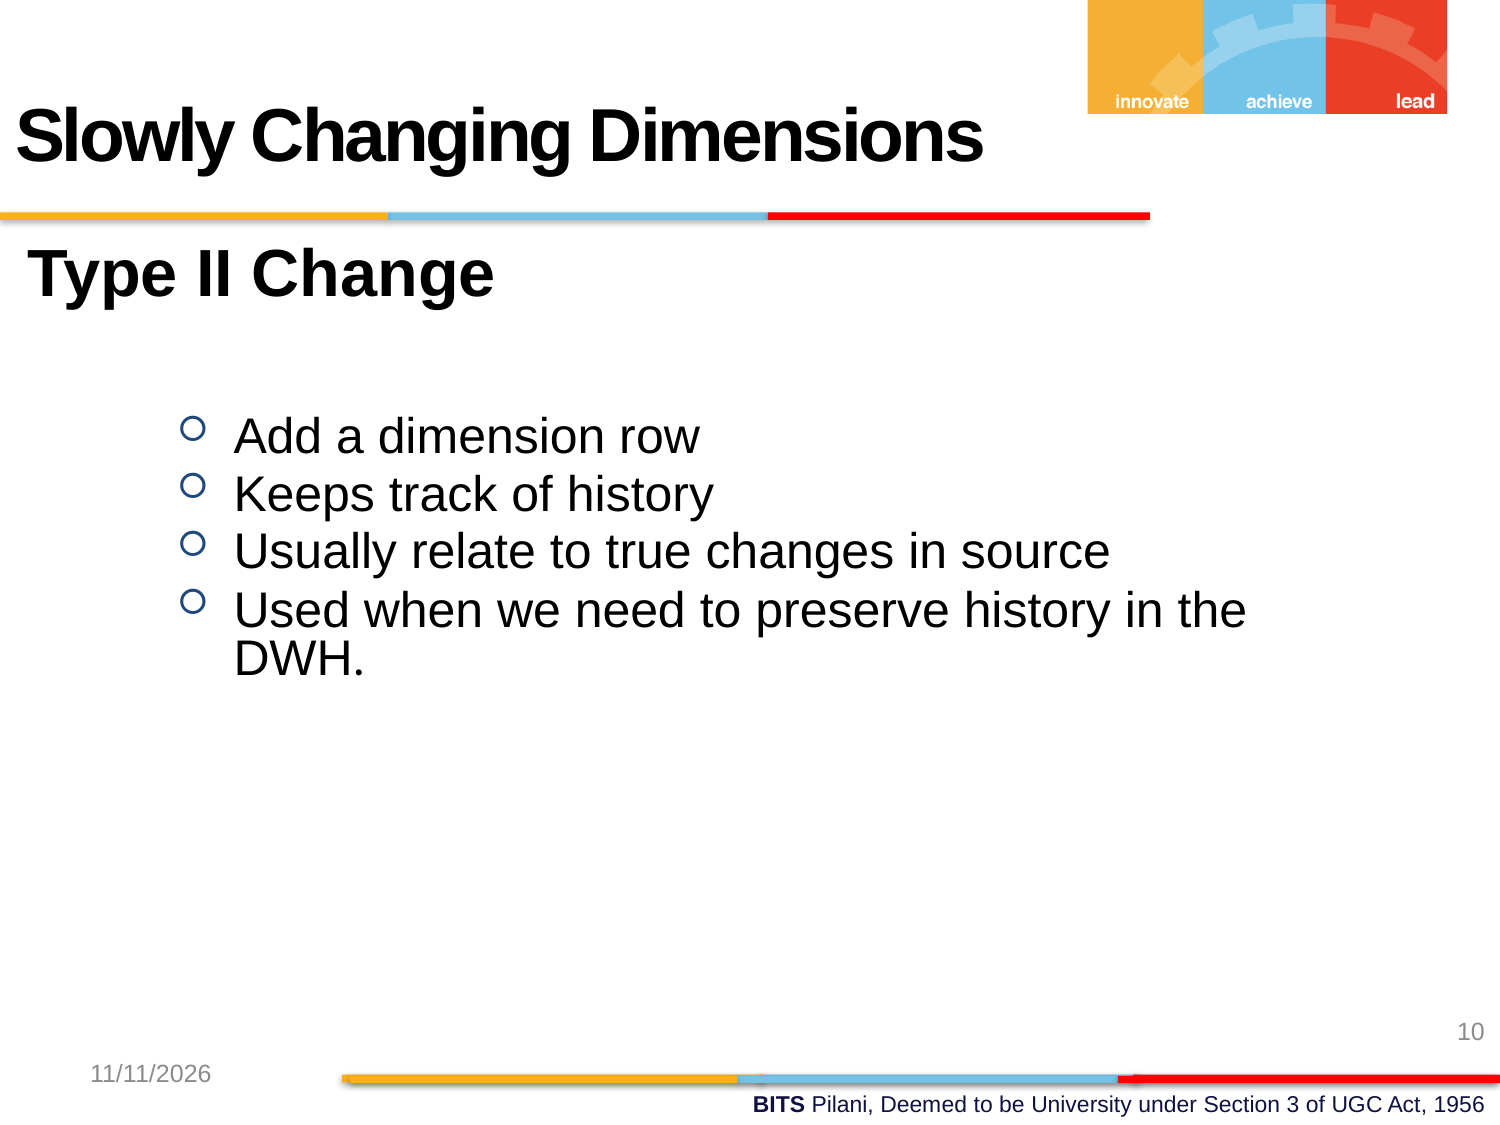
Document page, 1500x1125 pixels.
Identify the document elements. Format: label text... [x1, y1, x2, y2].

footer [512, 1042, 988, 1103]
title Slowly Changing Dimensions [0, 37, 1276, 225]
picture [1087, 0, 1448, 114]
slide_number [75, 1042, 425, 1103]
slide_number 10 [1149, 1000, 1500, 1061]
text_box Add a dimension row Keeps track of history Usually relate to true changes in source Used when we need to preserve history in the DWH. [162, 337, 1363, 438]
list Type II Change [12, 237, 1213, 338]
